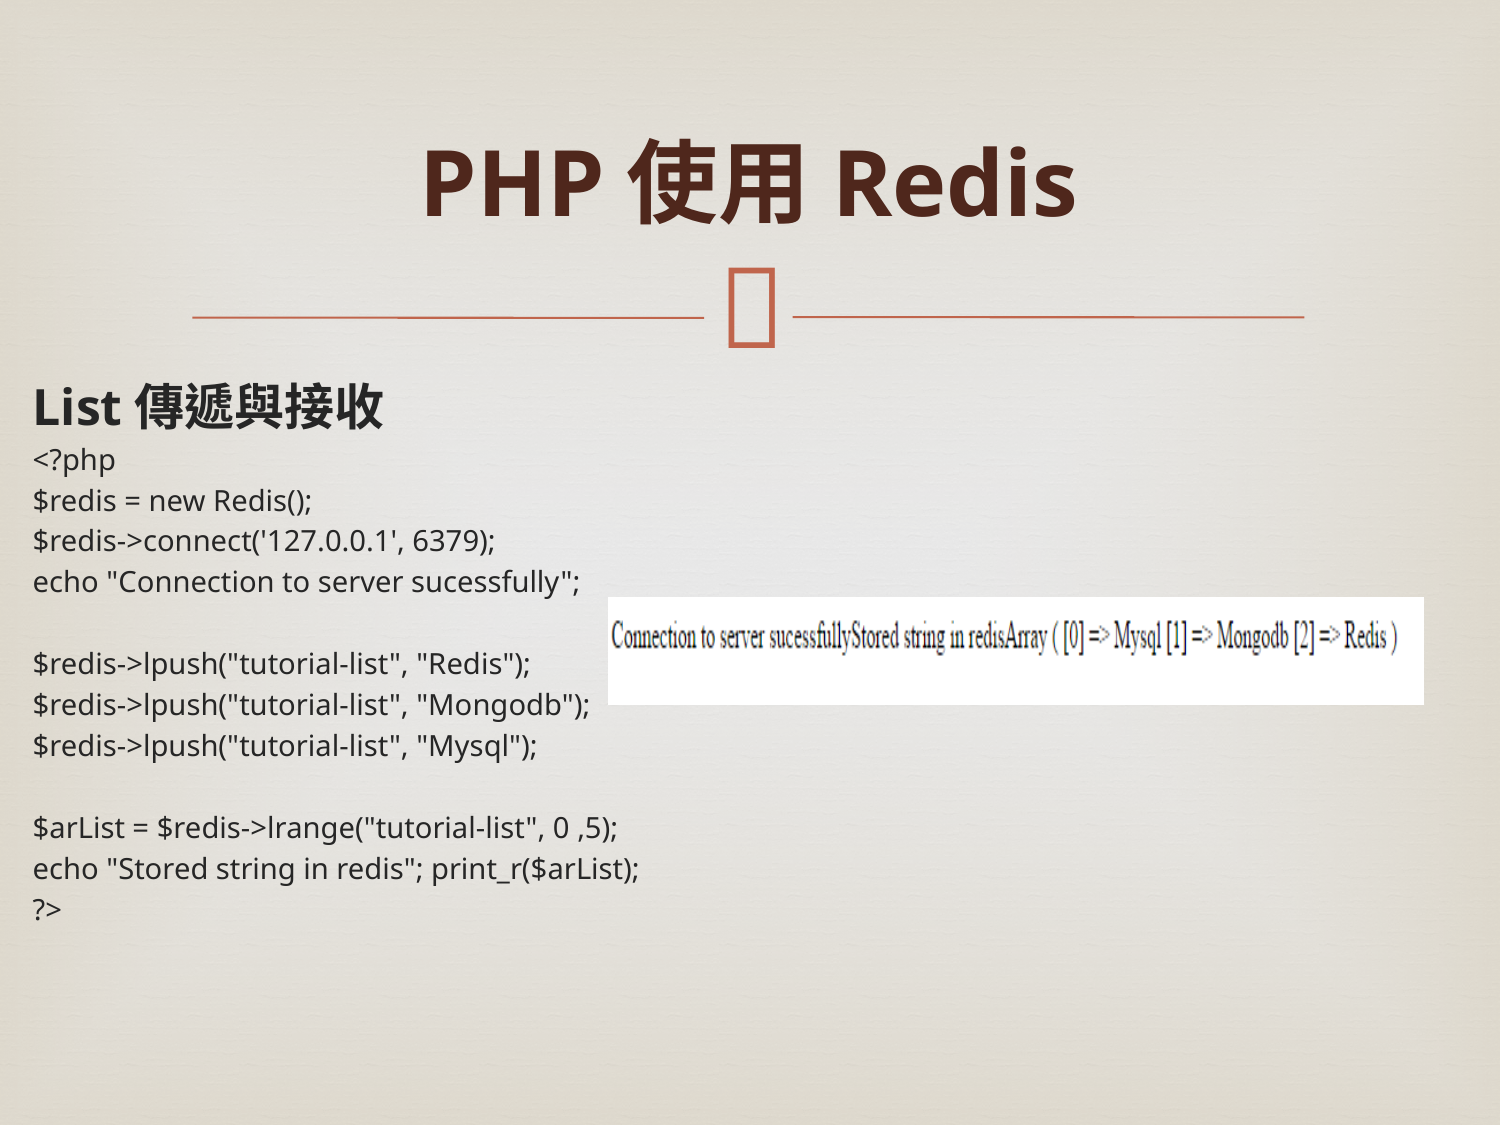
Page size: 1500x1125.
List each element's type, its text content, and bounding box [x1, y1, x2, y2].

list List傳遞與接收 <?php $redis = new Redis(); $redis->connect('127.0.0.1', 6379); echo "Connection to server sucessfully"; $redis->lpush("tutorial-list", "Redis"); $redis->lpush("tutorial-list", "Mongodb"); $redis->lpush("tutorial-list", "Mysql"); $arList = $redis->lrange("tutorial-list", 0 ,5); echo "Stored string in redis"; print_r($arList); ?> [17, 367, 737, 1004]
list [607, 597, 1424, 706]
title PHP使用Redis [112, 93, 1386, 267]
